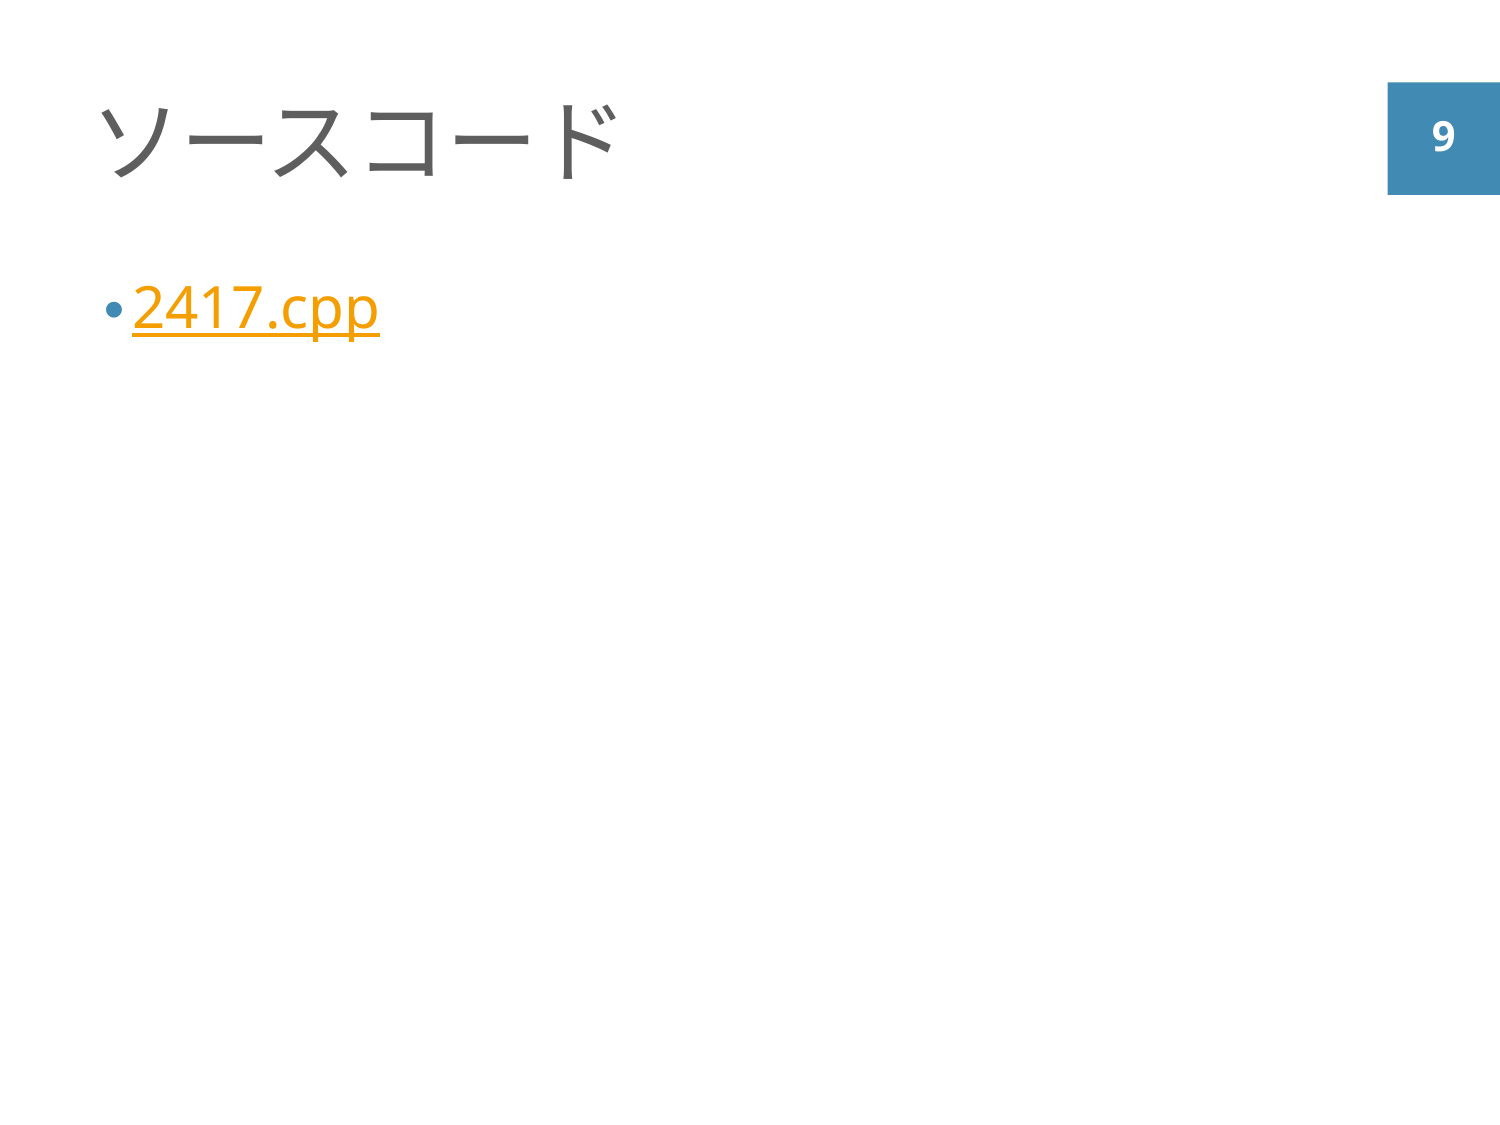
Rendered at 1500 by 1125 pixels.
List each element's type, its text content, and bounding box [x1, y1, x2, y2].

title ソースコード [75, 45, 1469, 233]
list 2417.cpp [75, 262, 1469, 1050]
